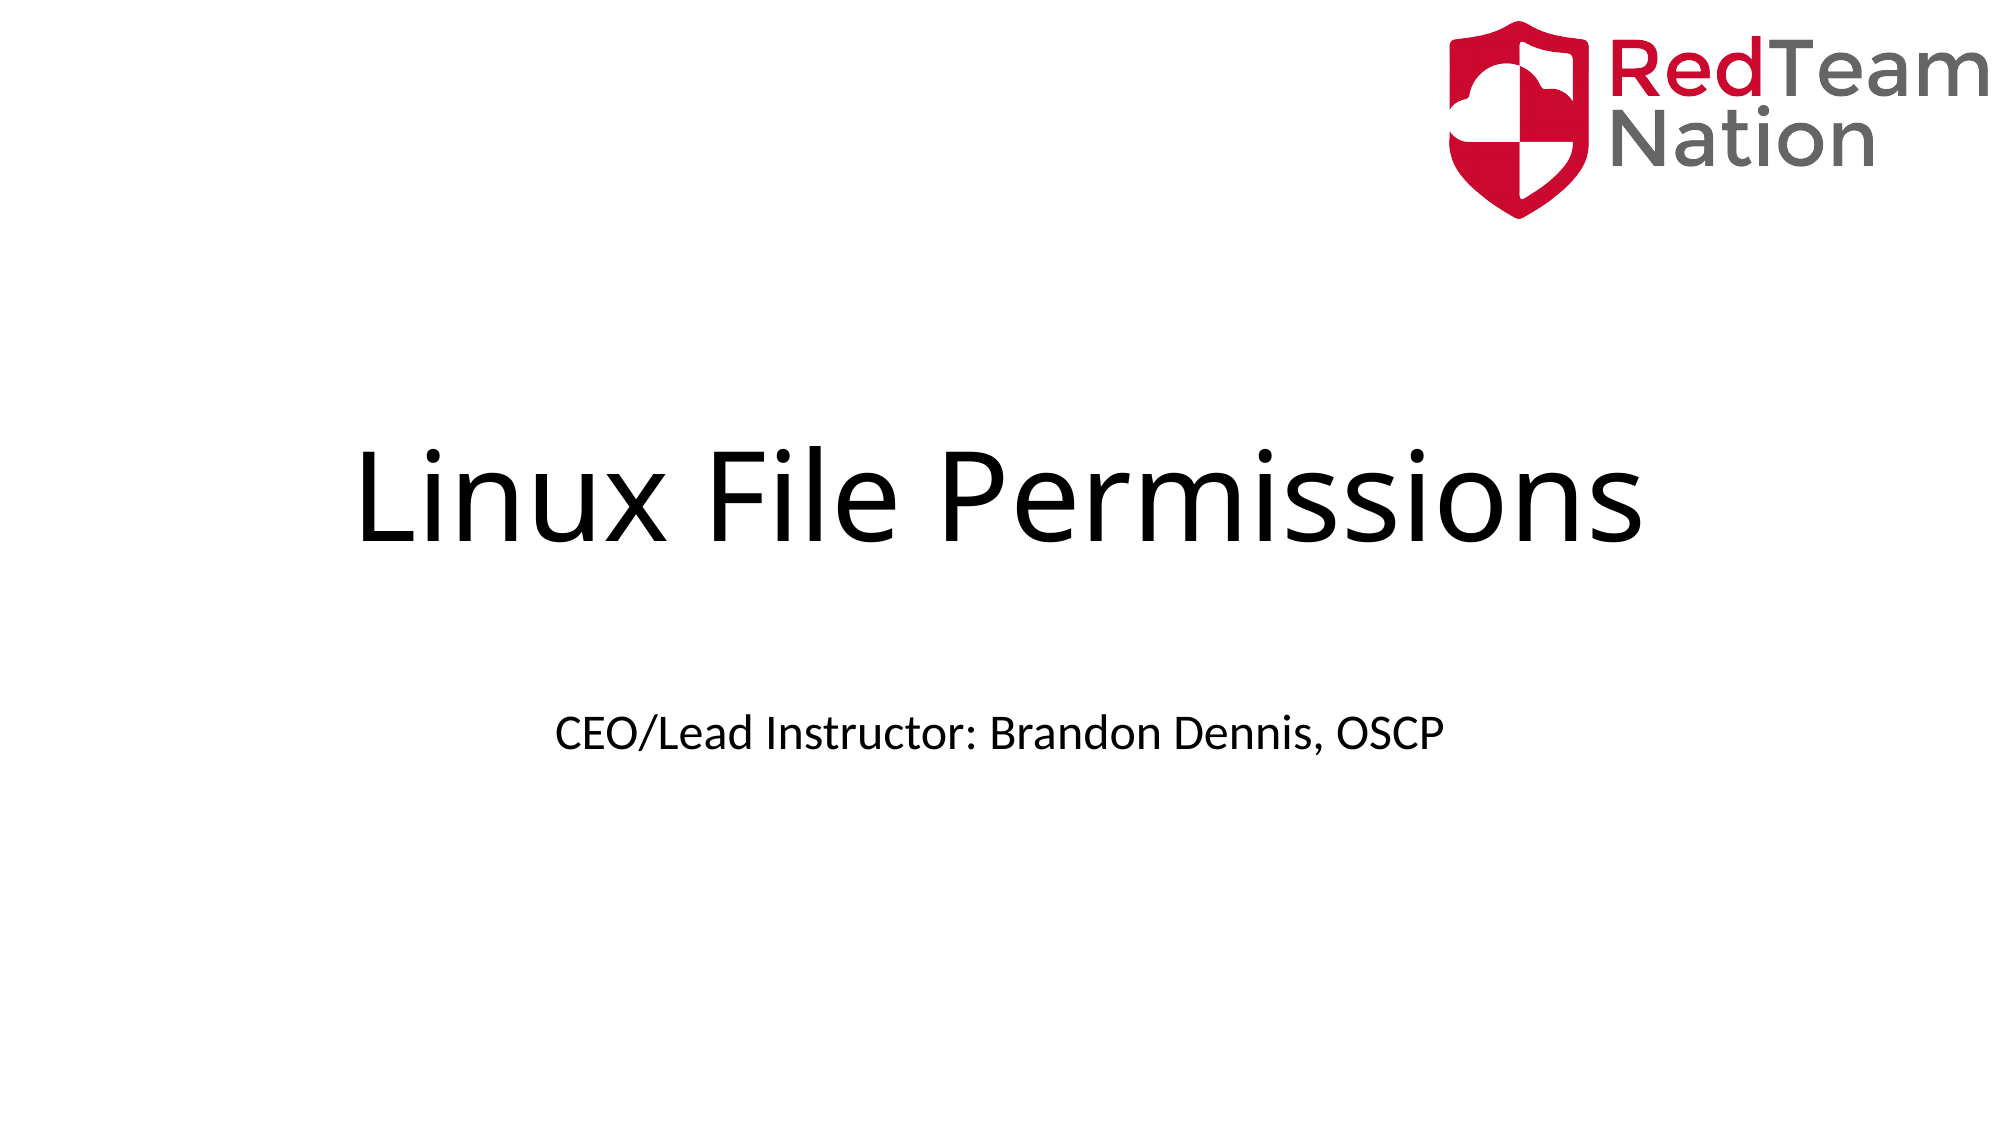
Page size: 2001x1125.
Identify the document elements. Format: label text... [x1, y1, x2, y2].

title Linux File Permissions [249, 184, 1750, 576]
subtitle CEO/Lead Instructor: Brandon Dennis, OSCP [249, 590, 1750, 863]
picture [1449, 21, 1988, 220]
